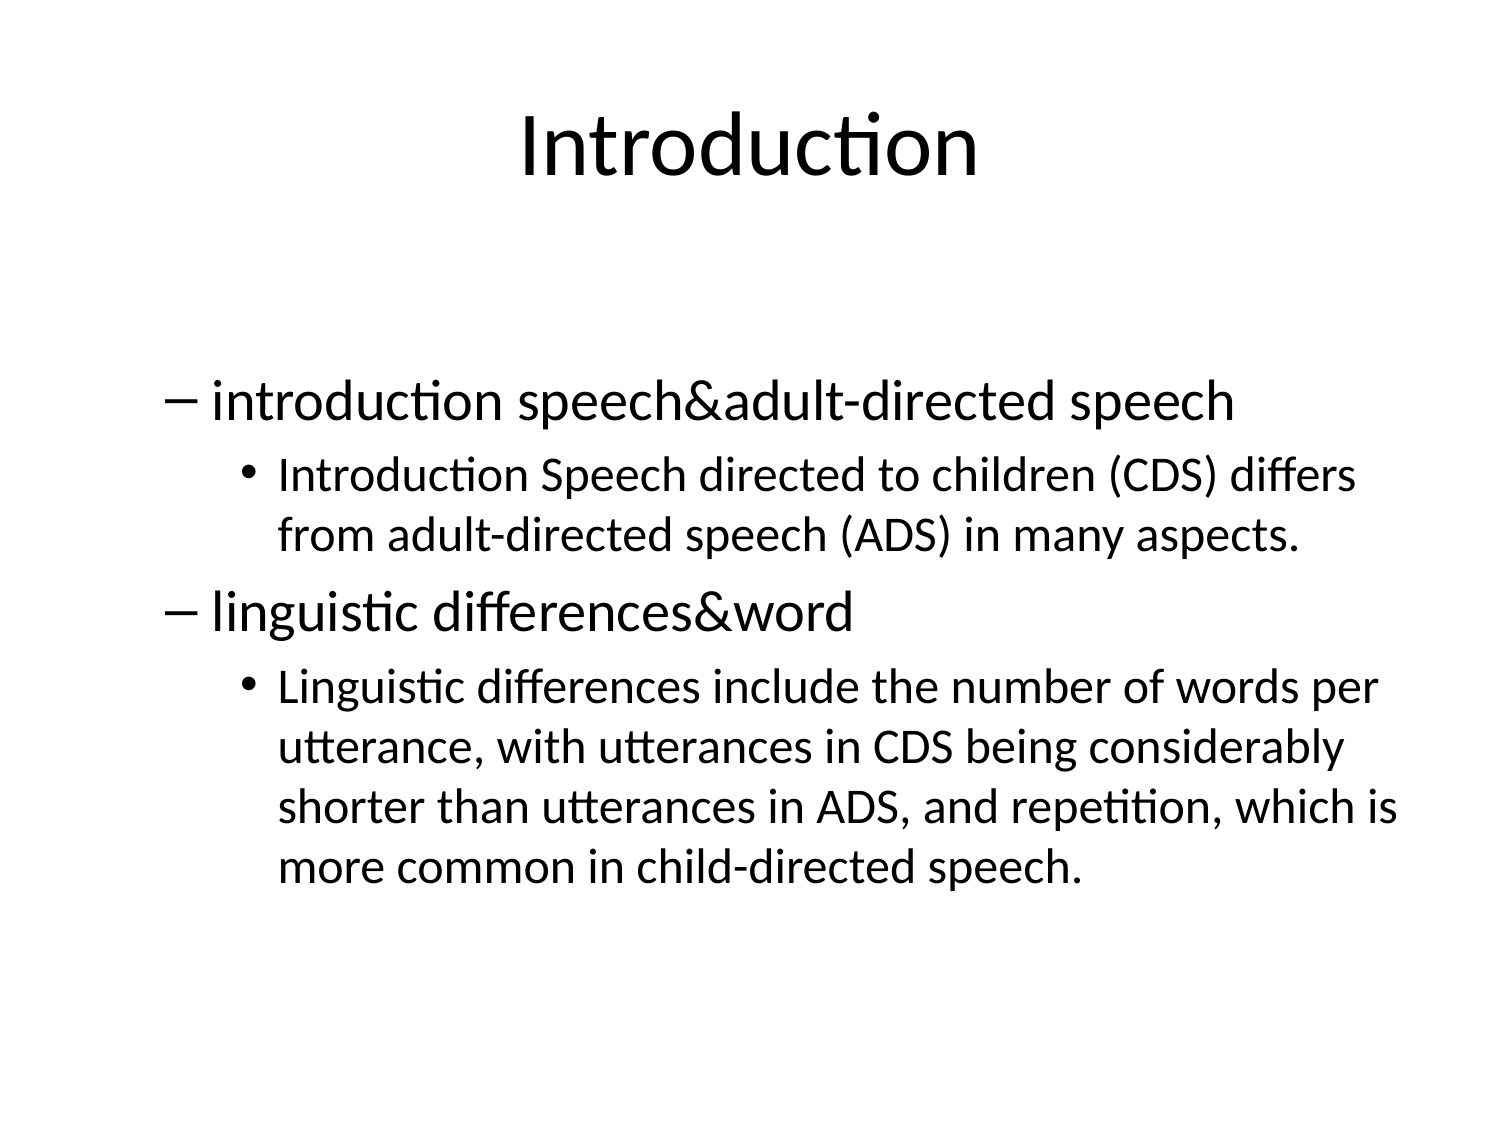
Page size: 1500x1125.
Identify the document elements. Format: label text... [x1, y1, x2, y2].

title Introduction [75, 45, 1425, 233]
list introduction speech&adult-directed speech Introduction Speech directed to children (CDS) differs from adult-directed speech (ADS) in many aspects. linguistic differences&word Linguistic differences include the number of words per utterance, with utterances in CDS being considerably shorter than utterances in ADS, and repetition, which is more common in child-directed speech. [75, 262, 1425, 1005]
